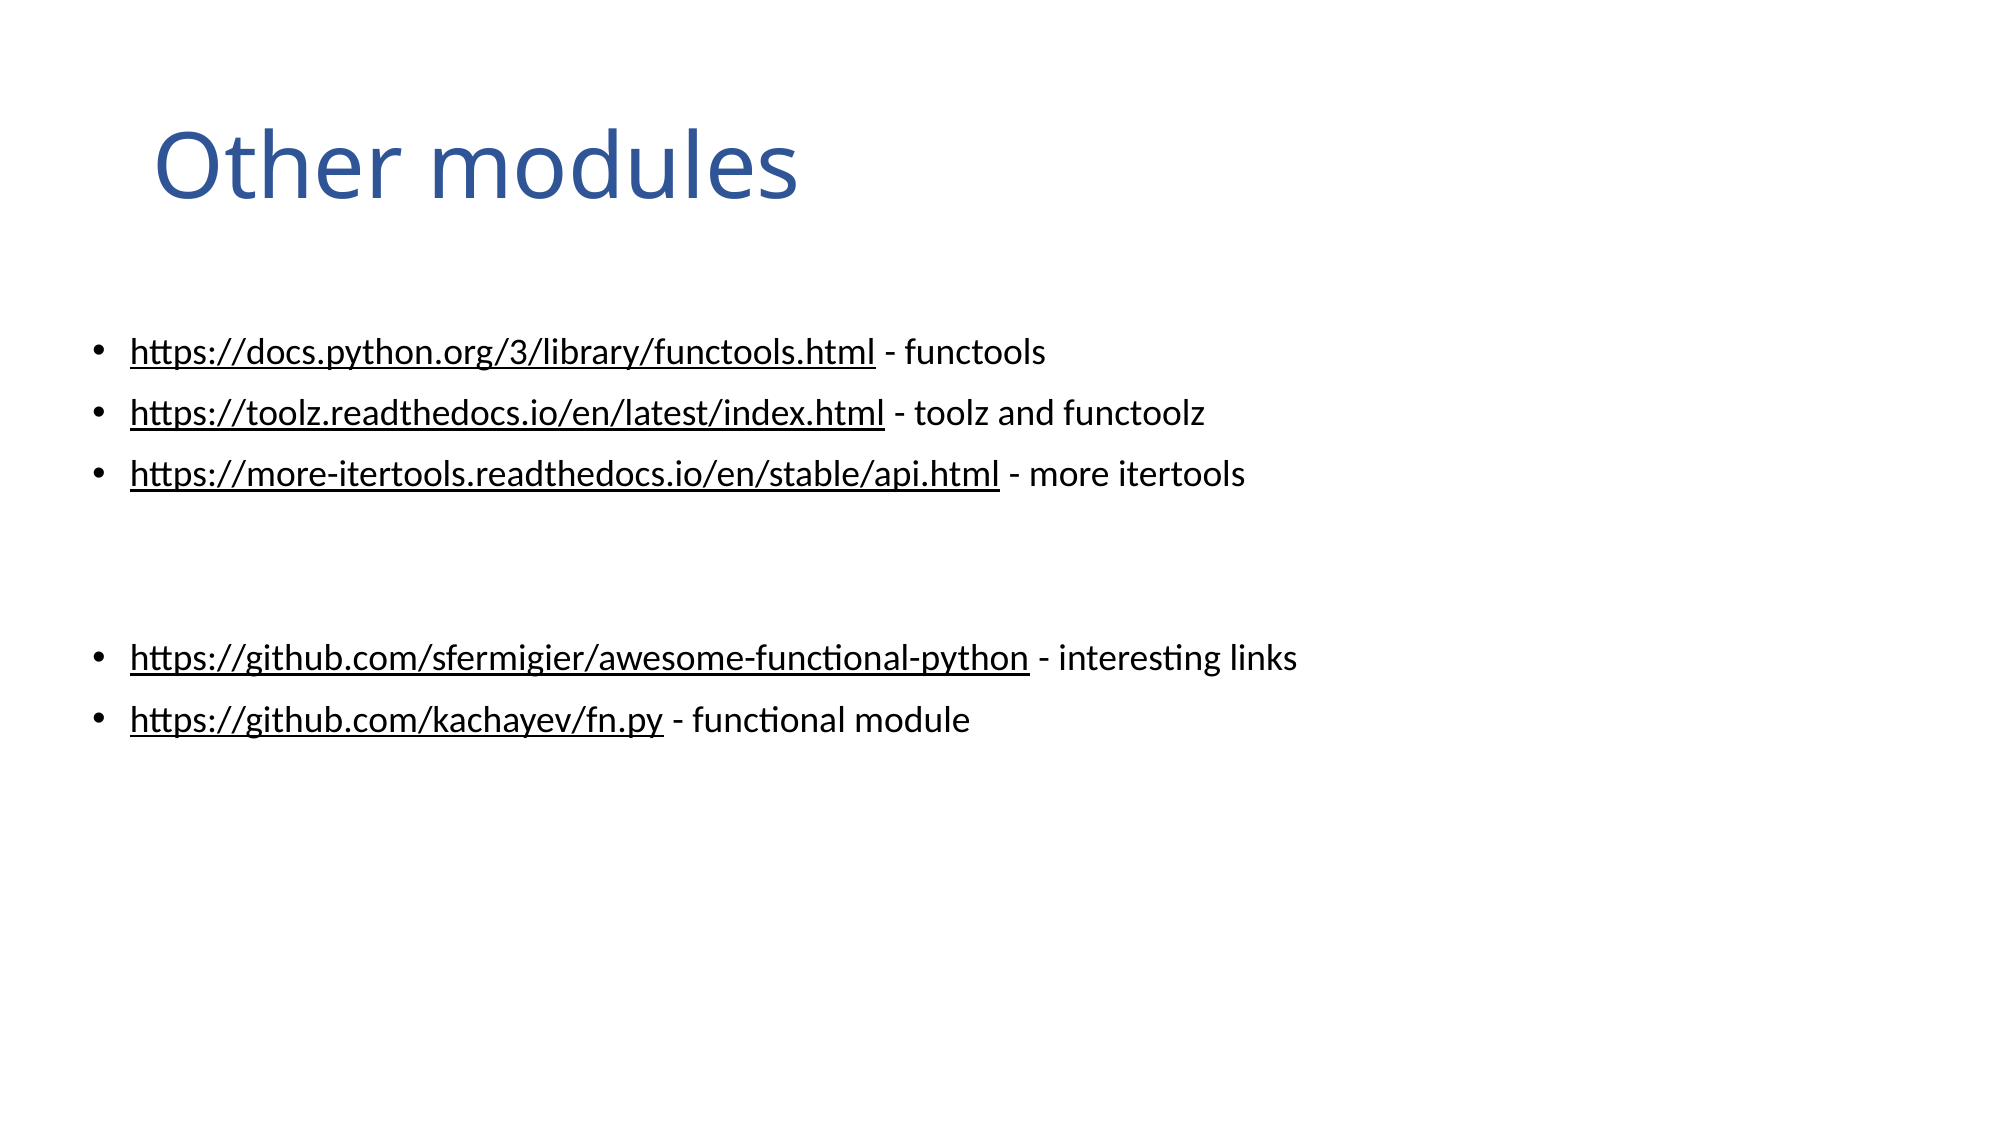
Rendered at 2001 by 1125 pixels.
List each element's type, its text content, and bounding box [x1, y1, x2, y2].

title Other modules [137, 59, 1863, 278]
text_box https://docs.python.org/3/library/functools.html - functools https://toolz.readthedocs.io/en/latest/index.html - toolz and functoolz https://more-itertools.readthedocs.io/en/stable/api.html - more itertools https://github.com/sfermigier/awesome-functional-python - interesting links https://github.com/kachayev/fn.py - functional module [77, 324, 1724, 1039]
